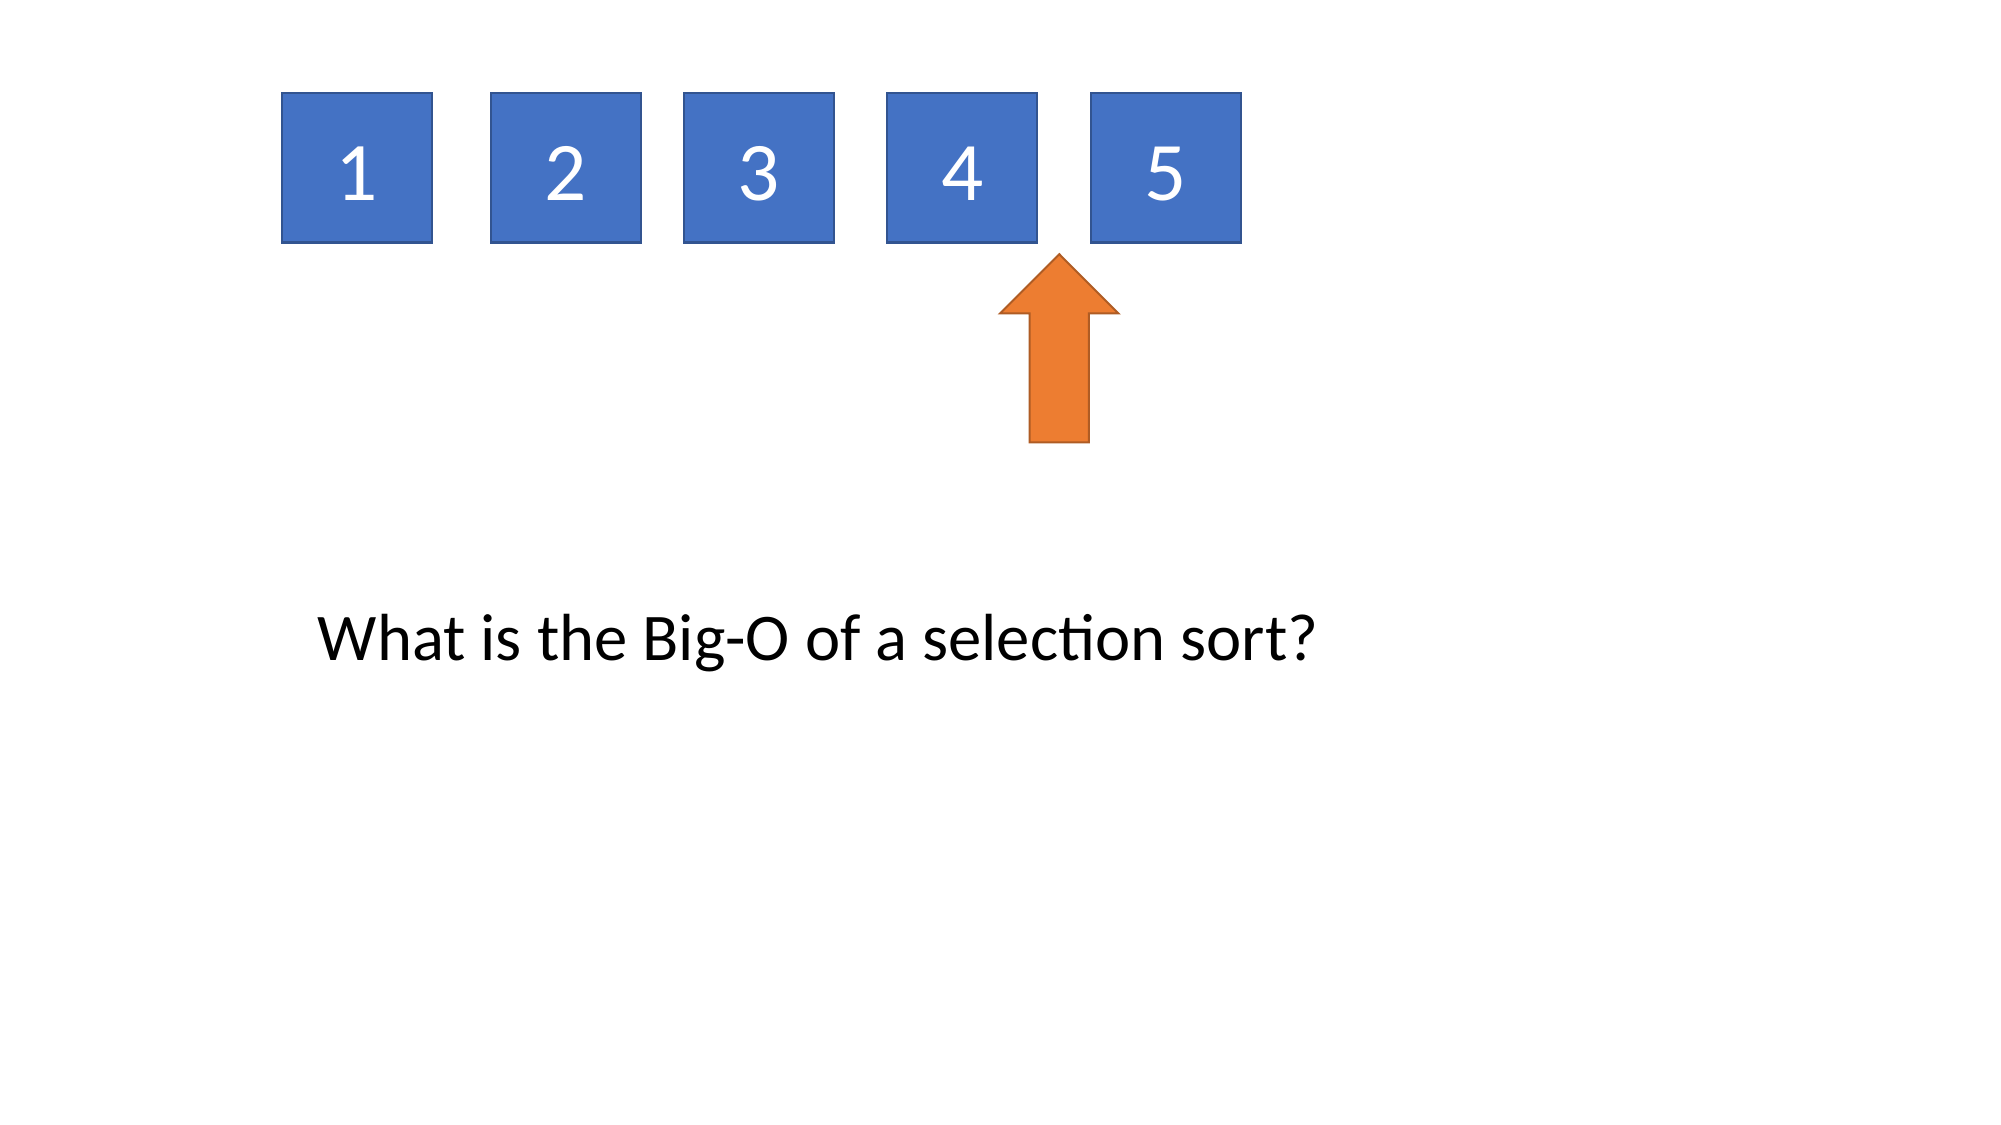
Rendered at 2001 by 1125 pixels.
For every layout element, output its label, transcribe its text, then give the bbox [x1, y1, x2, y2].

text_box What is the Big-O of a selection sort? [303, 586, 1335, 682]
text_box 2 [490, 92, 642, 244]
text_box [997, 252, 1121, 444]
text_box 4 [886, 92, 1038, 244]
text_box 1 [281, 92, 433, 244]
text_box 3 [683, 92, 835, 244]
text_box 5 [1090, 92, 1242, 244]
